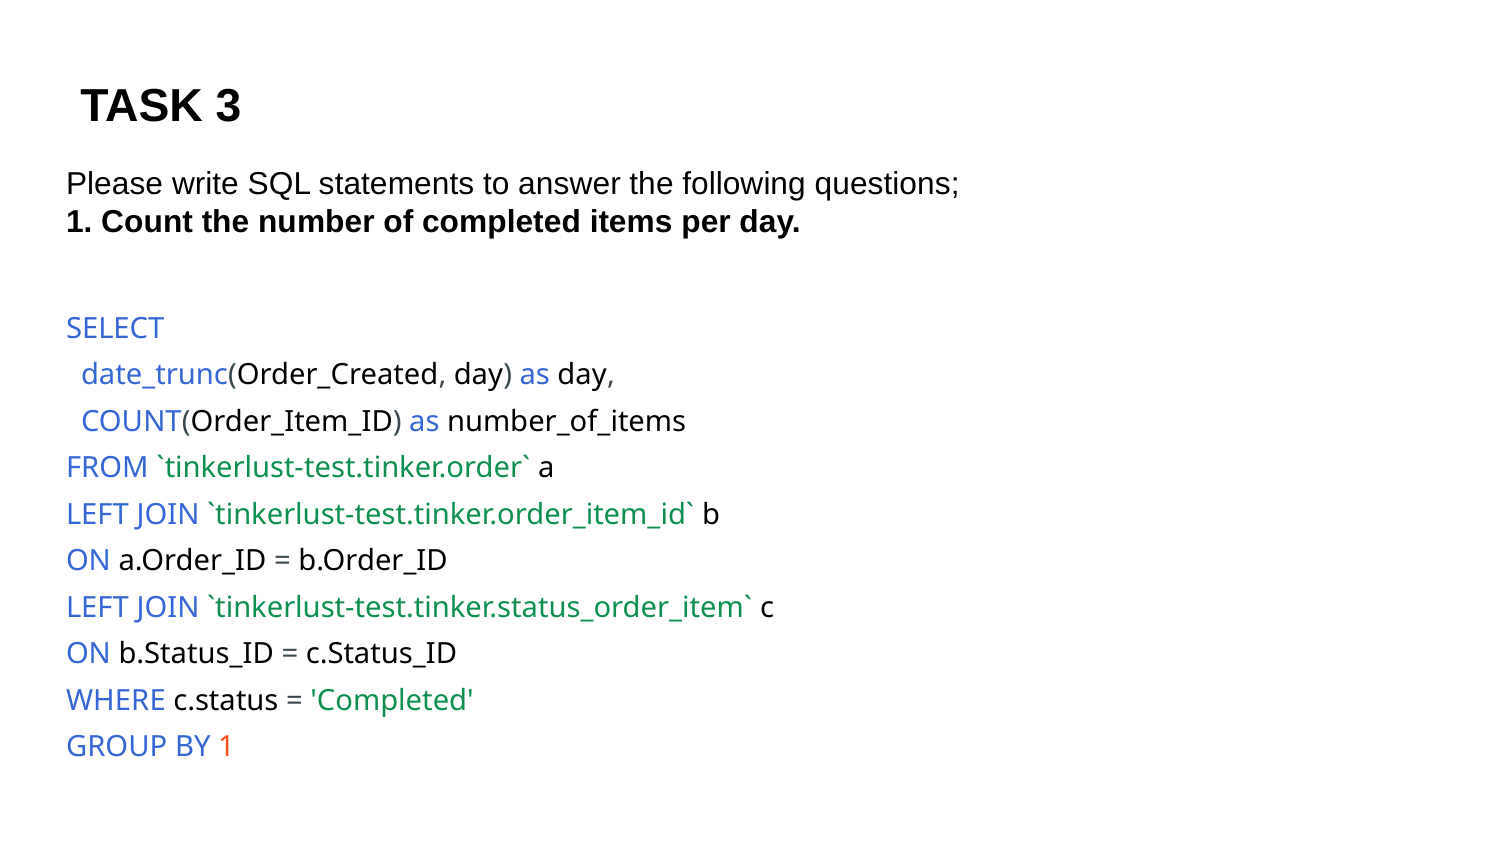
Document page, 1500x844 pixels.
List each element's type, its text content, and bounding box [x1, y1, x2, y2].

list SELECT date_trunc(Order_Created, day) as day, COUNT(Order_Item_ID) as number_of_items FROM `tinkerlust-test.tinker.order` a LEFT JOIN `tinkerlust-test.tinker.order_item_id` b ON a.Order_ID = b.Order_ID LEFT JOIN `tinkerlust-test.tinker.status_order_item` c ON b.Status_ID = c.Status_ID WHERE c.status = 'Completed' GROUP BY 1 [51, 282, 1449, 821]
title Please write SQL statements to answer the following questions; 1. Count the number of completed items per day. [51, 147, 1449, 264]
title TASK 3 [65, 60, 1464, 148]
